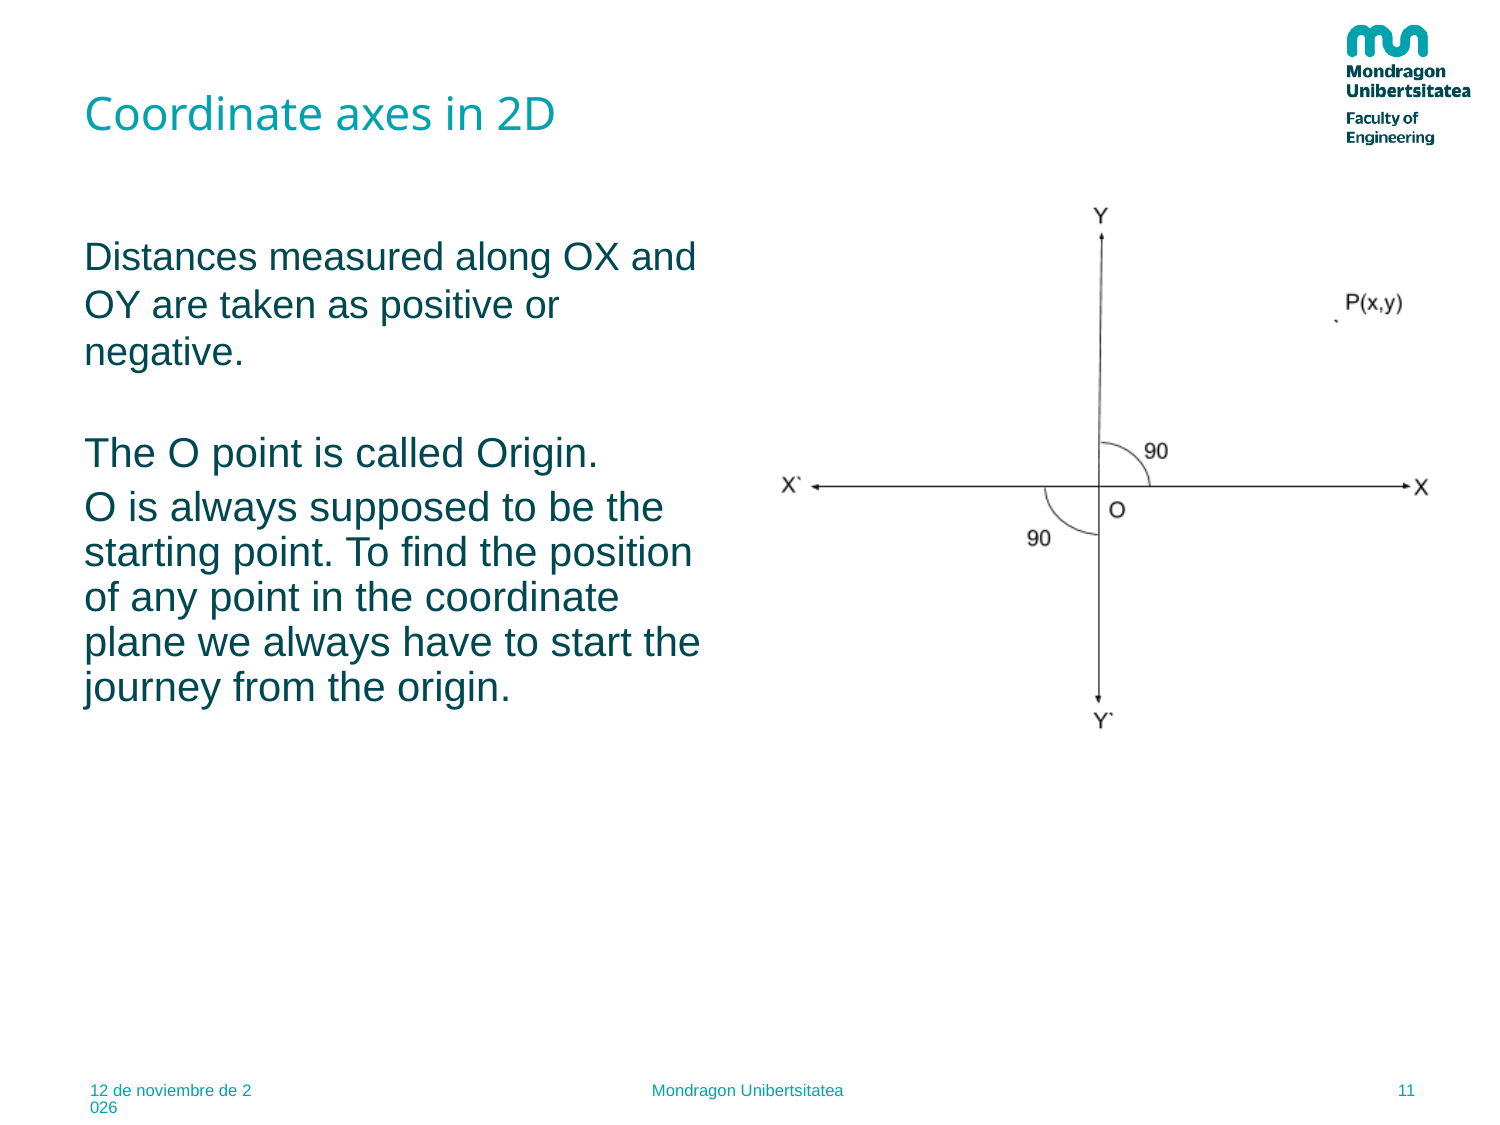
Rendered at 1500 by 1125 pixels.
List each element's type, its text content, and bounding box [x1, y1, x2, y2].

list Distances measured along OX and OY are taken as positive or negative. The O point is called Origin. O is always supposed to be the starting point. To find the position of any point in the coordinate plane we always have to start the journey from the origin. [69, 223, 724, 1019]
slide_number 11 [1238, 1059, 1431, 1120]
picture [1319, 0, 1500, 170]
title Coordinate axes in 2D [69, 77, 1327, 148]
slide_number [75, 1059, 269, 1120]
picture [771, 198, 1482, 737]
footer Mondragon Unibertsitatea [356, 1059, 1140, 1120]
